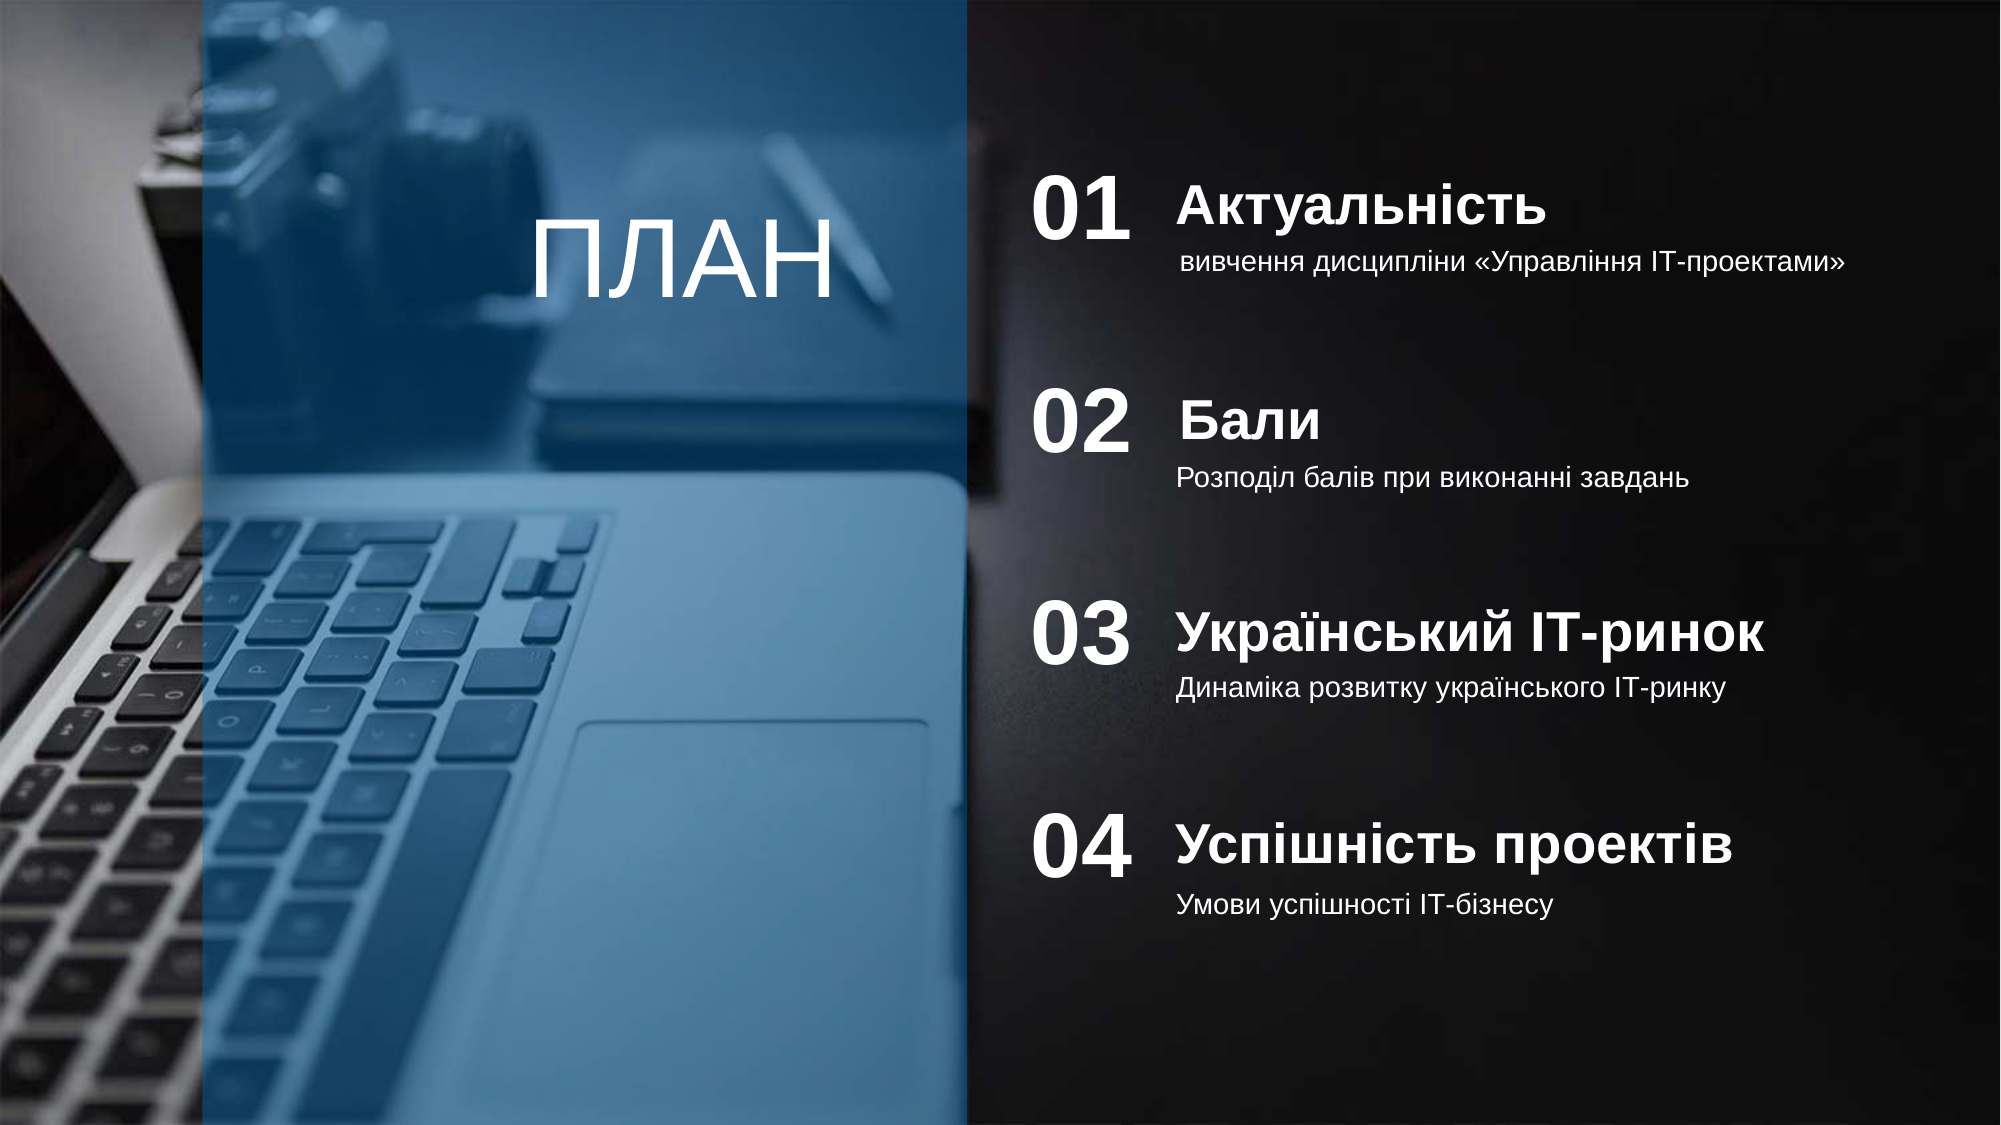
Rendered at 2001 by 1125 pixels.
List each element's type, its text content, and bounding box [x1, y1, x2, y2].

text_box Розподіл балів при виконанні завдань [1161, 458, 1926, 501]
text_box Успішність проектів [1163, 800, 1923, 883]
picture [968, 0, 2001, 1125]
text_box Український ІТ-ринок [1163, 587, 1923, 671]
text_box 01 [1001, 140, 1163, 266]
text_box Динаміка розвитку українського ІТ-ринку [1161, 660, 1926, 711]
text_box 04 [1001, 778, 1163, 903]
text_box ПЛАН [354, 178, 854, 328]
text_box Актуальність [1163, 161, 1923, 244]
text_box [201, 0, 968, 1125]
text_box вивчення дисципліни «Управління ІТ-проектами» [1164, 234, 1862, 285]
text_box Бали [1163, 375, 1927, 458]
text_box 03 [1001, 565, 1163, 691]
picture [0, 0, 201, 1125]
text_box 02 [1001, 353, 1163, 478]
text_box Умови успішності ІТ-бізнесу [1161, 877, 1926, 928]
